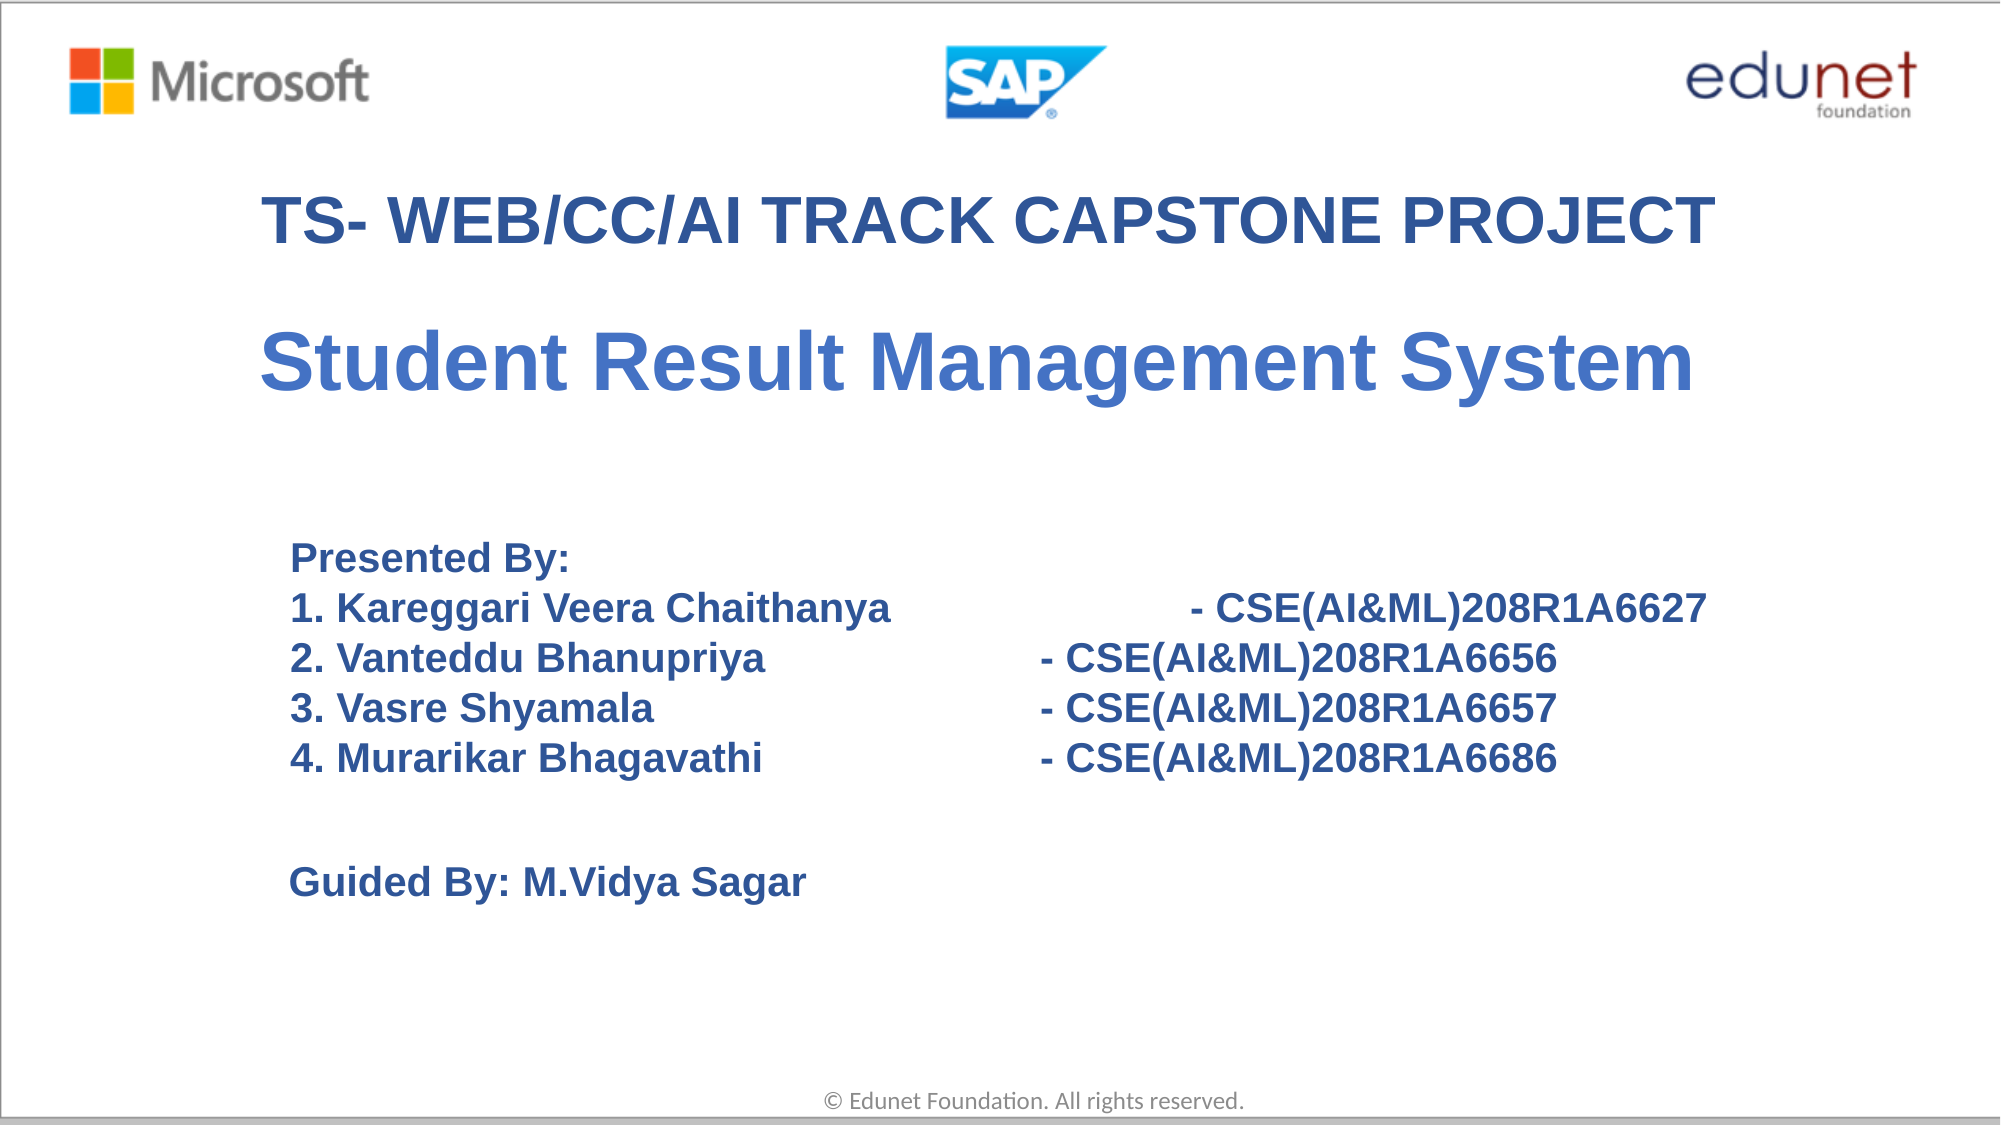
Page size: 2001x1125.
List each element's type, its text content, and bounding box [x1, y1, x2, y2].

text_box TS- WEB/CC/AI TRACK CAPSTONE PROJECT [0, 169, 2000, 265]
picture [0, 0, 2001, 1125]
text_box Guided By: M.Vidya Sagar [273, 847, 1629, 913]
text_box Student Result Management System [191, 200, 1789, 415]
footer © Edunet Foundation. All rights reserved. [696, 1069, 1372, 1125]
text_box Presented By: 1. Kareggari Veera Chaithanya - CSE(AI&ML)208R1A6627 2. Vanteddu Bhanupriya - CSE(AI&ML)208R1A6656 3. Vasre Shyamala - CSE(AI&ML)208R1A6657 4. Murarikar Bhagavathi - CSE(AI&ML)208R1A6686 [275, 523, 1759, 789]
